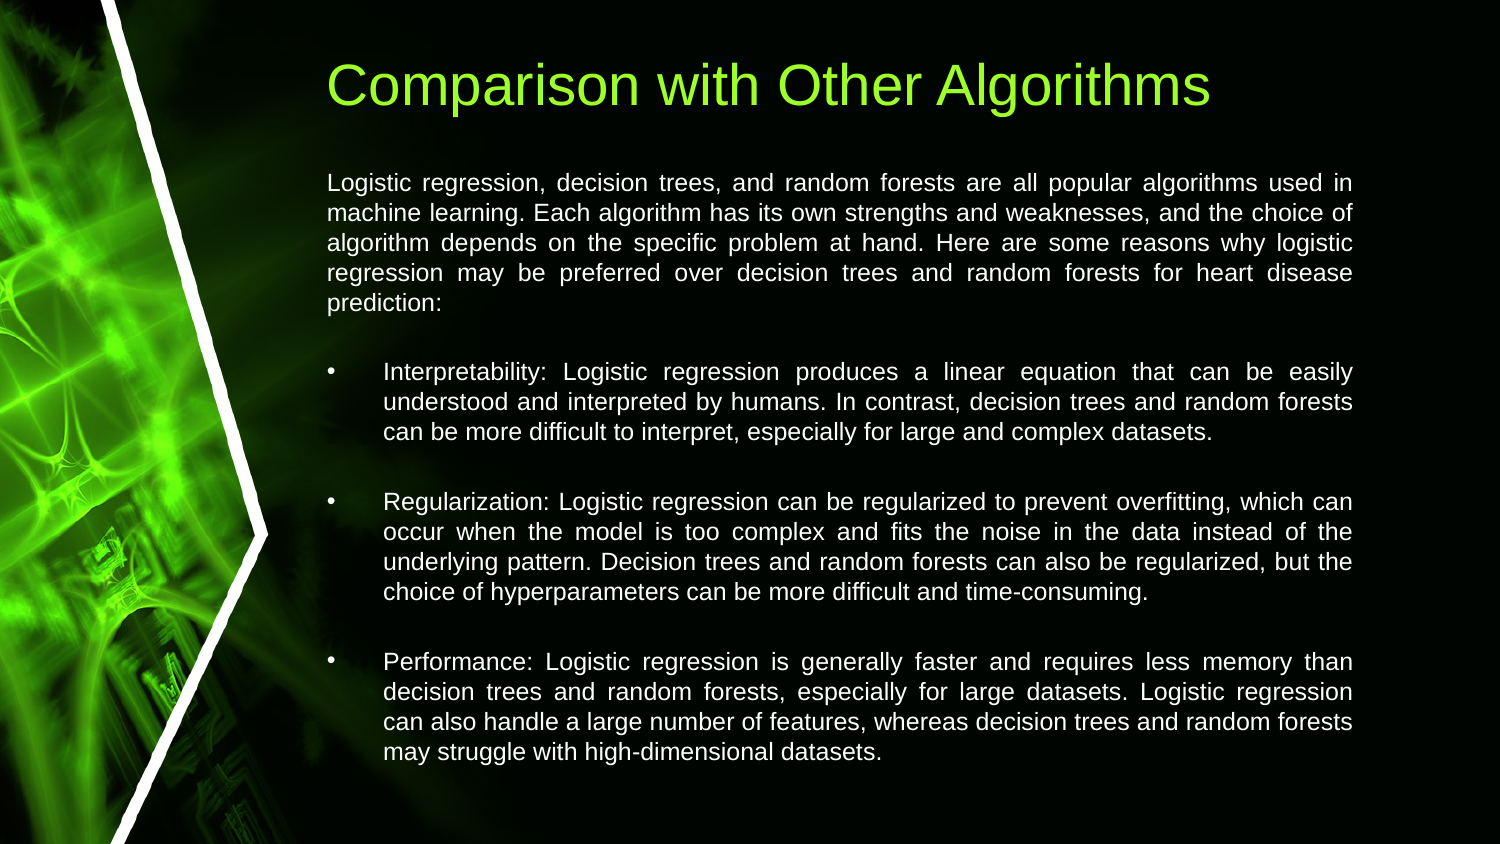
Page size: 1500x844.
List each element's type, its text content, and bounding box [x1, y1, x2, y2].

list Logistic regression, decision trees, and random forests are all popular algorithms used in machine learning. Each algorithm has its own strengths and weaknesses, and the choice of algorithm depends on the specific problem at hand. Here are some reasons why logistic regression may be preferred over decision trees and random forests for heart disease prediction: Interpretability: Logistic regression produces a linear equation that can be easily understood and interpreted by humans. In contrast, decision trees and random forests can be more difficult to interpret, especially for large and complex datasets. Regularization: Logistic regression can be regularized to prevent overfitting, which can occur when the model is too complex and fits the noise in the data instead of the underlying pattern. Decision trees and random forests can also be regularized, but the choice of hyperparameters can be more difficult and time-consuming. Performance: Logistic regression is generally faster and requires less memory than decision trees and random forests, especially for large datasets. Logistic regression can also handle a large number of features, whereas decision trees and random forests may struggle with high-dimensional datasets. [311, 158, 1371, 720]
picture [0, 0, 1500, 844]
title Comparison with Other Algorithms [311, 22, 1343, 142]
